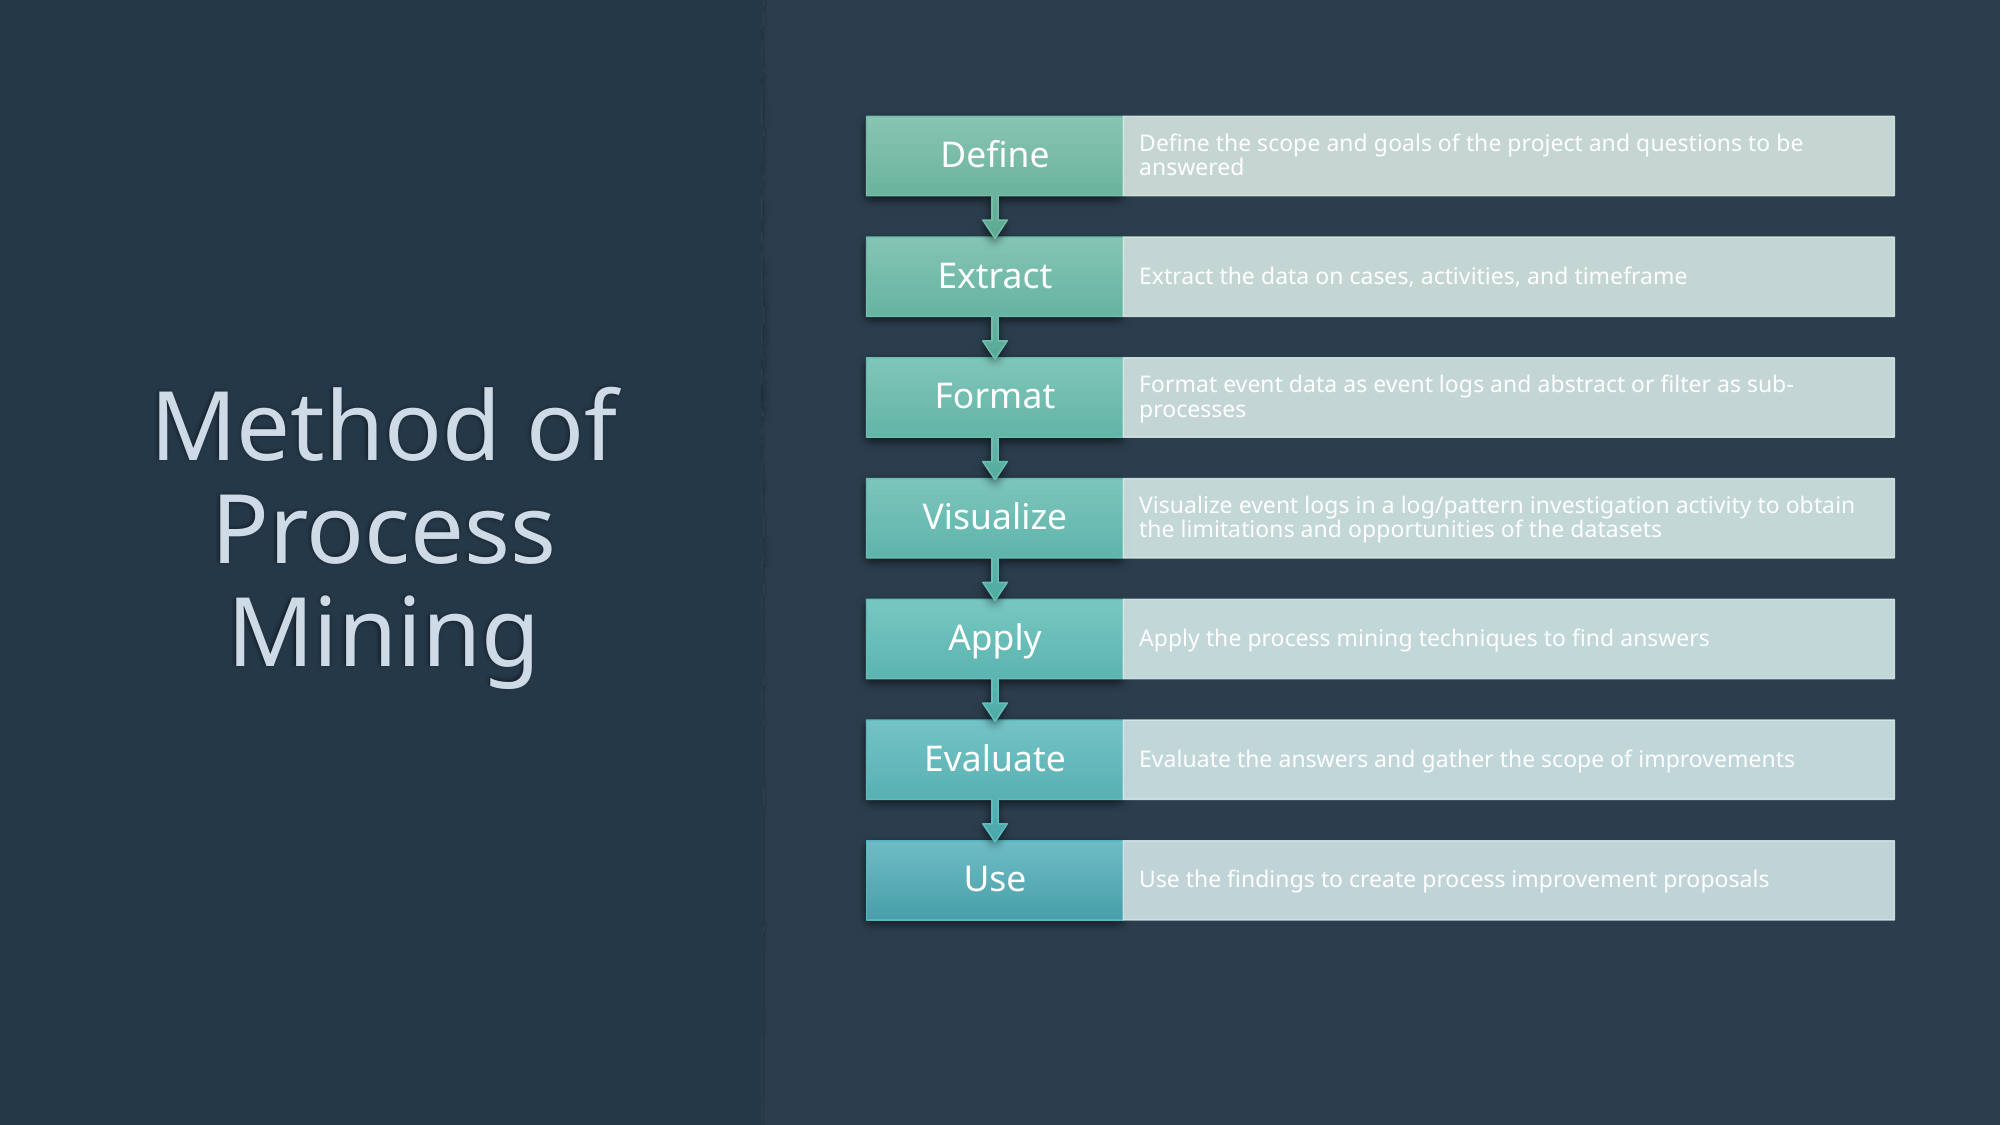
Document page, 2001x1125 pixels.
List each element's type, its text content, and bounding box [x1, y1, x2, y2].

title Method of Process Mining [103, 99, 664, 966]
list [866, 116, 1895, 921]
picture [760, 0, 2000, 1125]
